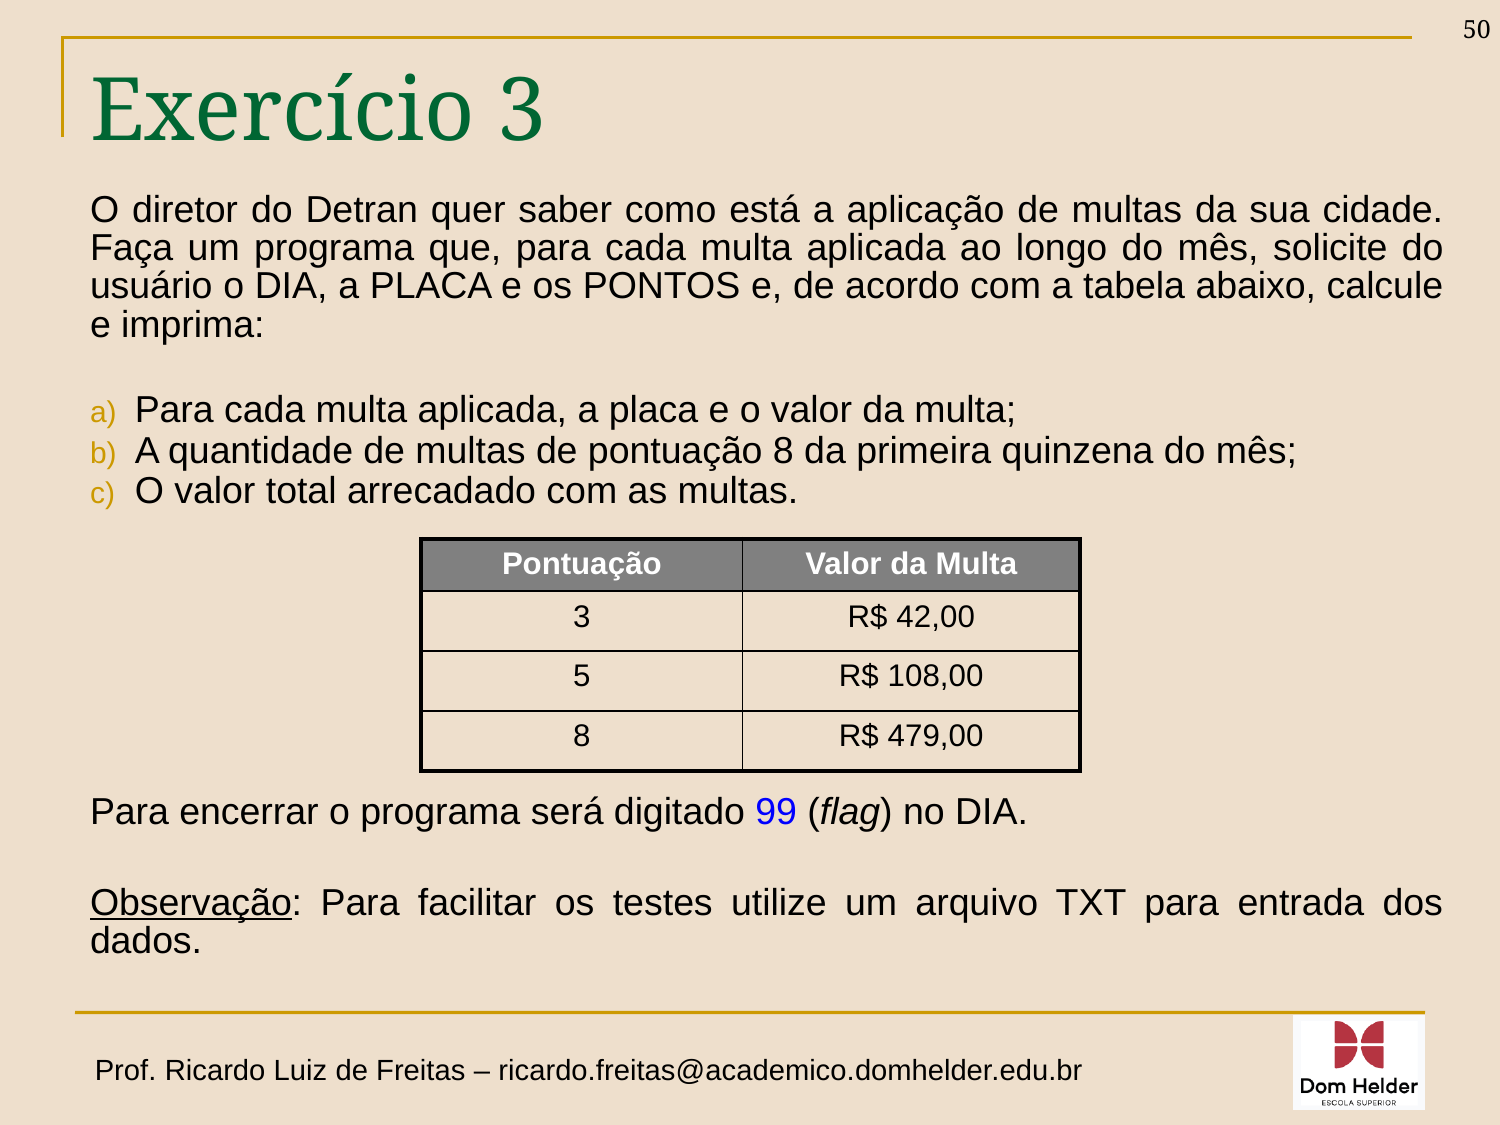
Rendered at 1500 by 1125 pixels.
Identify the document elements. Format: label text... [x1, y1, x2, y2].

table_cell 8 [423, 712, 742, 769]
table_cell R$ 479,00 [743, 712, 1078, 769]
title Exercício 3 [75, 45, 1425, 184]
slide_number 50 [1392, 0, 1500, 55]
picture [1293, 1015, 1425, 1110]
table_header Pontuação [423, 541, 742, 590]
table_cell 5 [423, 652, 742, 710]
table_header Valor da Multa [743, 541, 1078, 590]
list O diretor do Detran quer saber como está a aplicação de multas da sua cidade. Faça um programa que, para cada multa aplicada ao longo do mês, solicite do usuário o DIA, a PLACA e os PONTOS e, de acordo com a tabela abaixo, calcule e imprima: Para cada multa aplicada, a placa e o valor da multa; A quantidade de multas de pontuação 8 da primeira quinzena do mês; O valor total arrecadado com as multas. Para encerrar o programa será digitado 99 (flag) no DIA. Observação: Para facilitar os testes utilize um arquivo TXT para entrada dos dados. [75, 184, 1459, 988]
table_cell R$ 42,00 [743, 592, 1078, 650]
table_cell 3 [423, 592, 742, 650]
table_cell R$ 108,00 [743, 652, 1078, 710]
